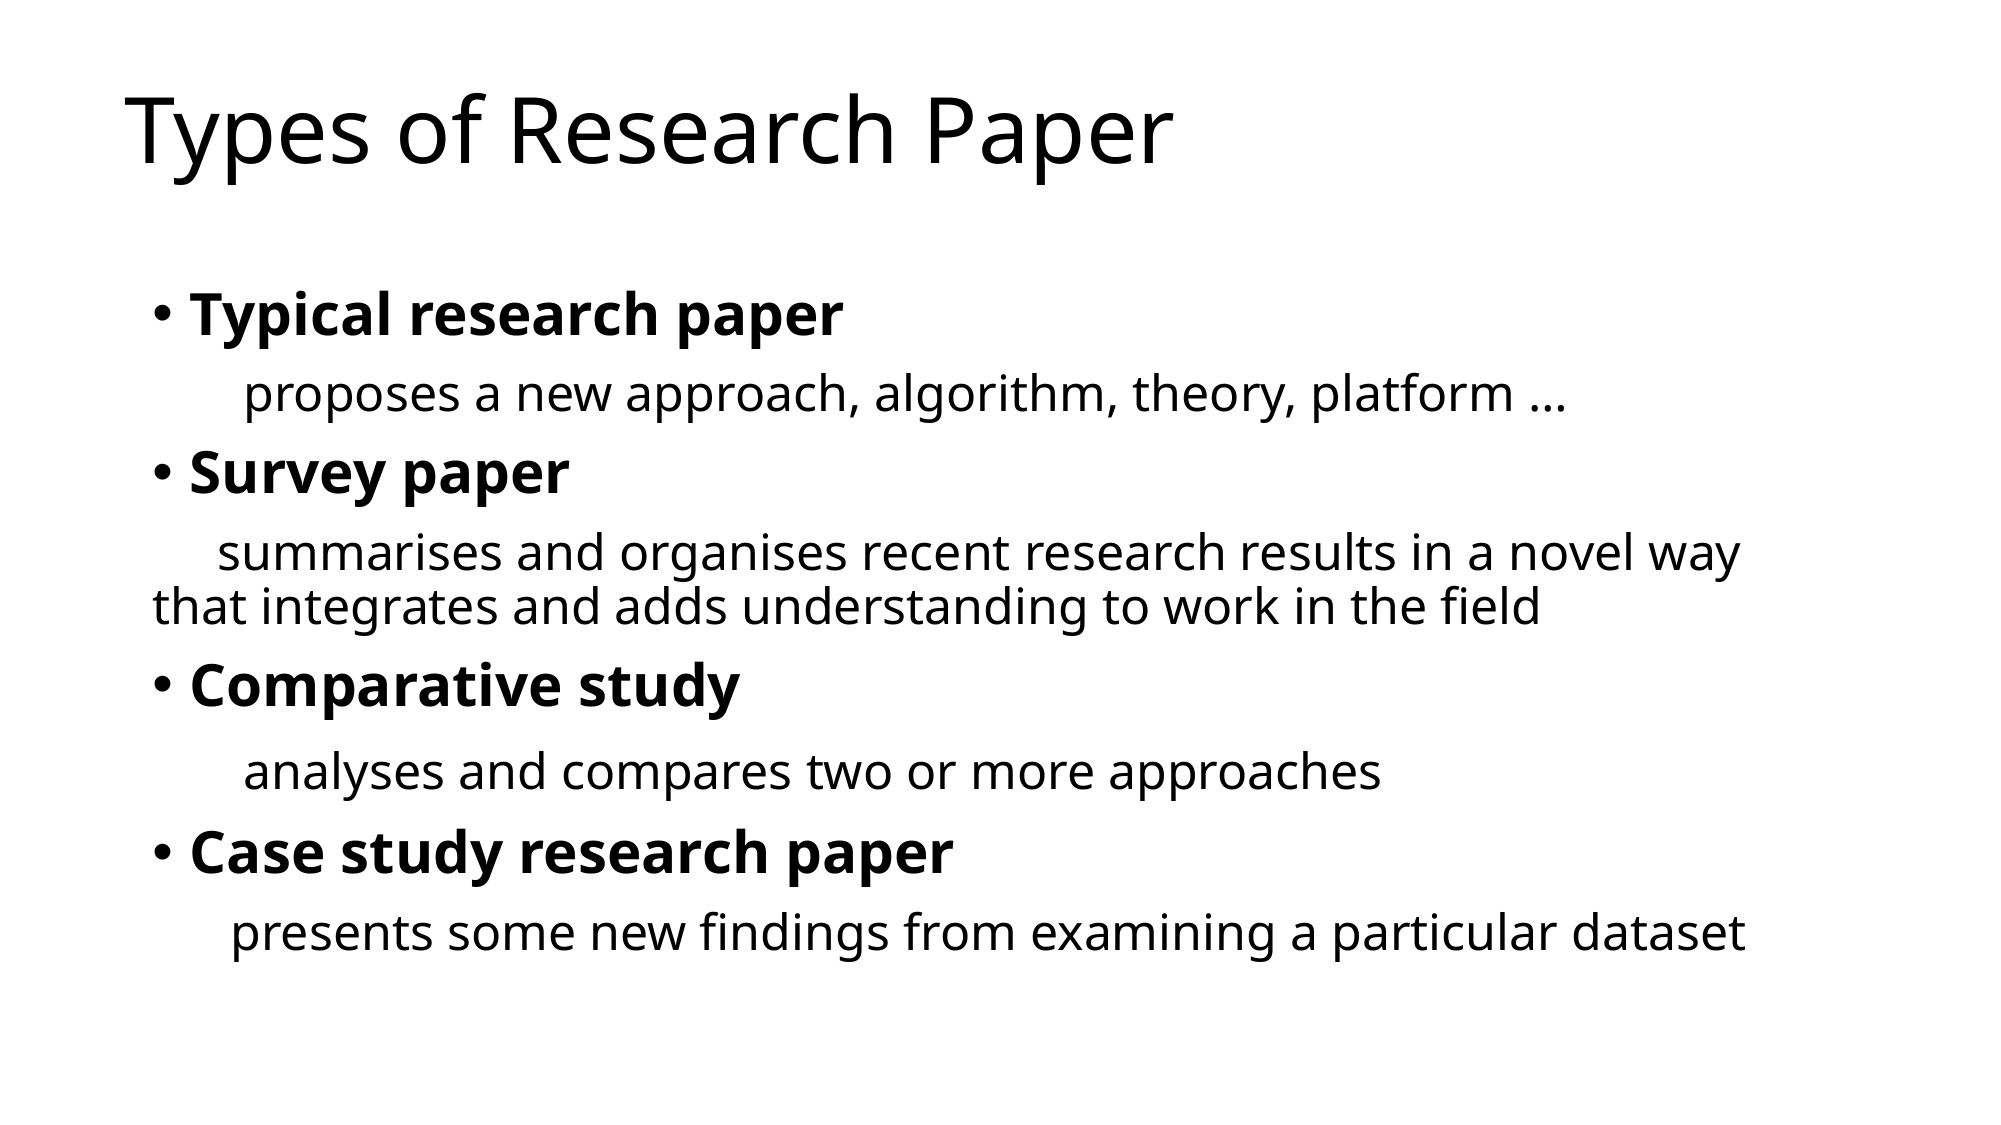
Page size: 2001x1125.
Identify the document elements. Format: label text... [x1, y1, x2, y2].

list Typical research paper proposes a new approach, algorithm, theory, platform … Survey paper summarises and organises recent research results in a novel way that integrates and adds understanding to work in the field Comparative study analyses and compares two or more approaches Case study research paper presents some new findings from examining a particular dataset [137, 277, 1863, 992]
title Types of Research Paper [109, 25, 1835, 243]
